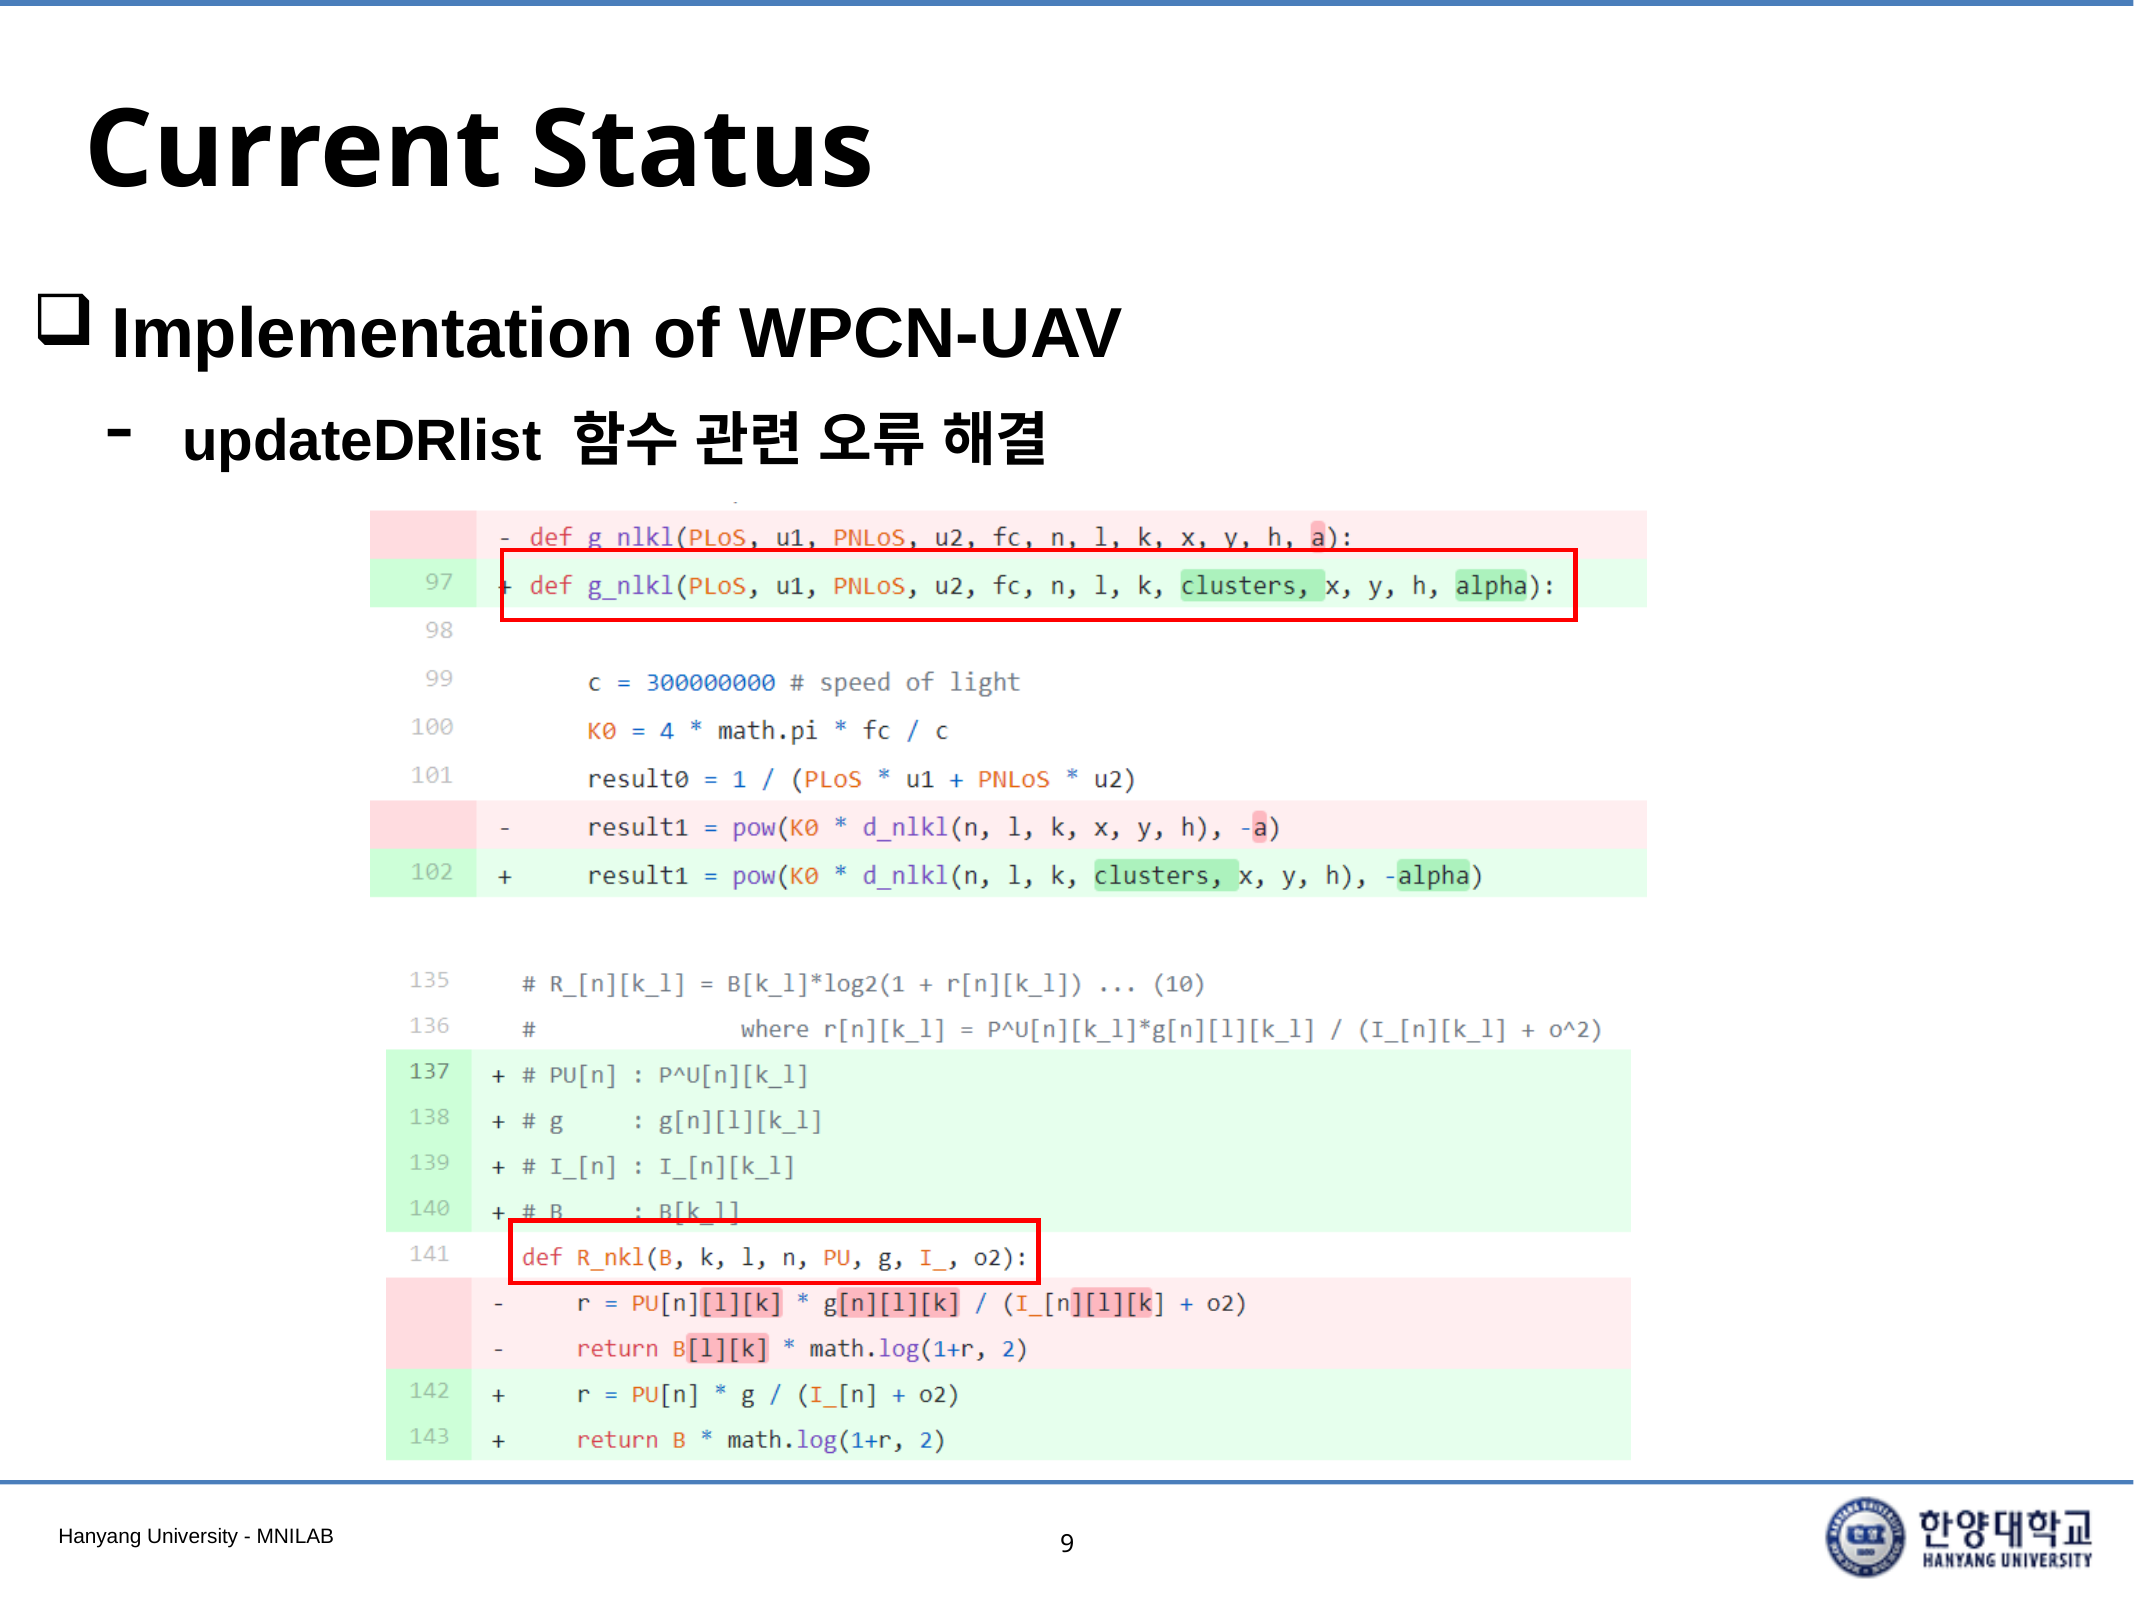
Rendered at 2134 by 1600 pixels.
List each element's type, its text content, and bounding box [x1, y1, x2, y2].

list Implementation of WPCN-UAV updateDRlist 함수 관련 오류 해결 [23, 260, 2027, 493]
title Current Status [75, 41, 2058, 245]
picture [1797, 1495, 2128, 1581]
picture [370, 502, 1647, 909]
picture [386, 956, 1631, 1471]
slide_number 9 [1037, 1518, 1098, 1567]
